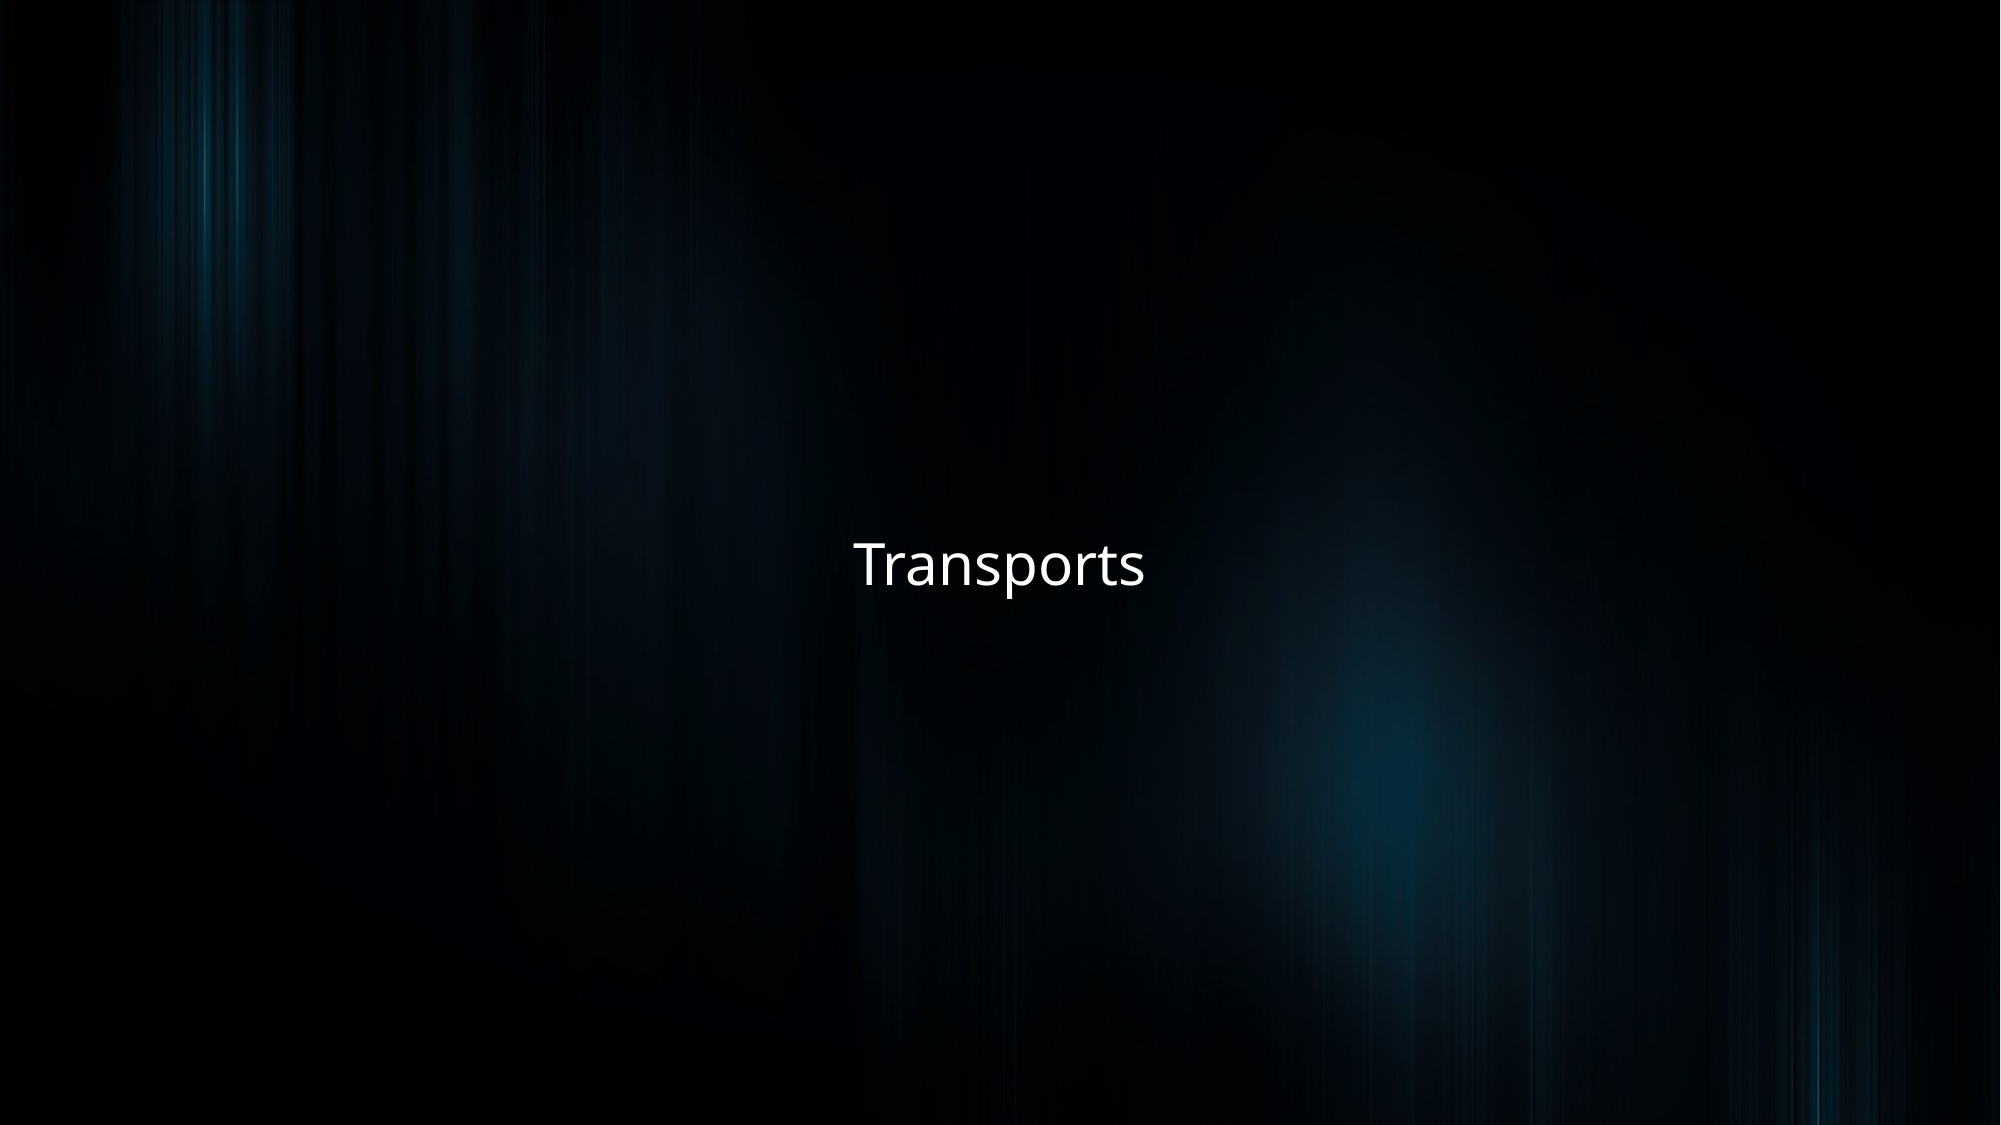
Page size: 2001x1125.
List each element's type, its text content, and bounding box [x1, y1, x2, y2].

picture [0, 0, 2001, 1125]
text_box [881, 269, 2000, 942]
text_box Transports [273, 517, 881, 608]
